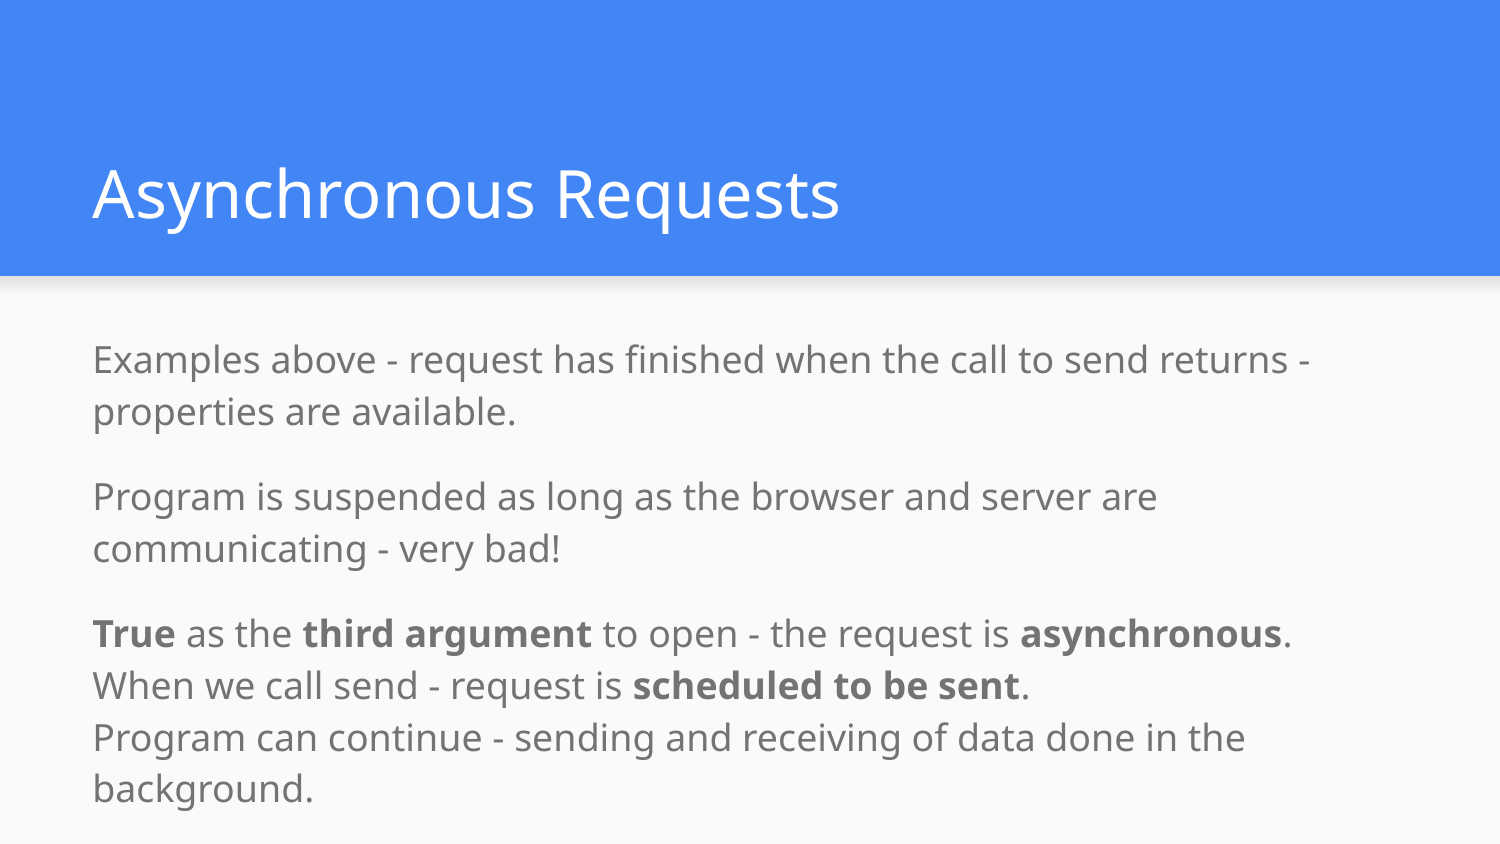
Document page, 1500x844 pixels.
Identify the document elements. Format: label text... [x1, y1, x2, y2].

title Asynchronous Requests [77, 121, 1427, 248]
list Examples above - request has finished when the call to send returns - properties are available. Program is suspended as long as the browser and server are communicating - very bad! True as the third argument to open - the request is asynchronous. When we call send - request is scheduled to be sent. Program can continue - sending and receiving of data done in the background. [77, 314, 1427, 760]
